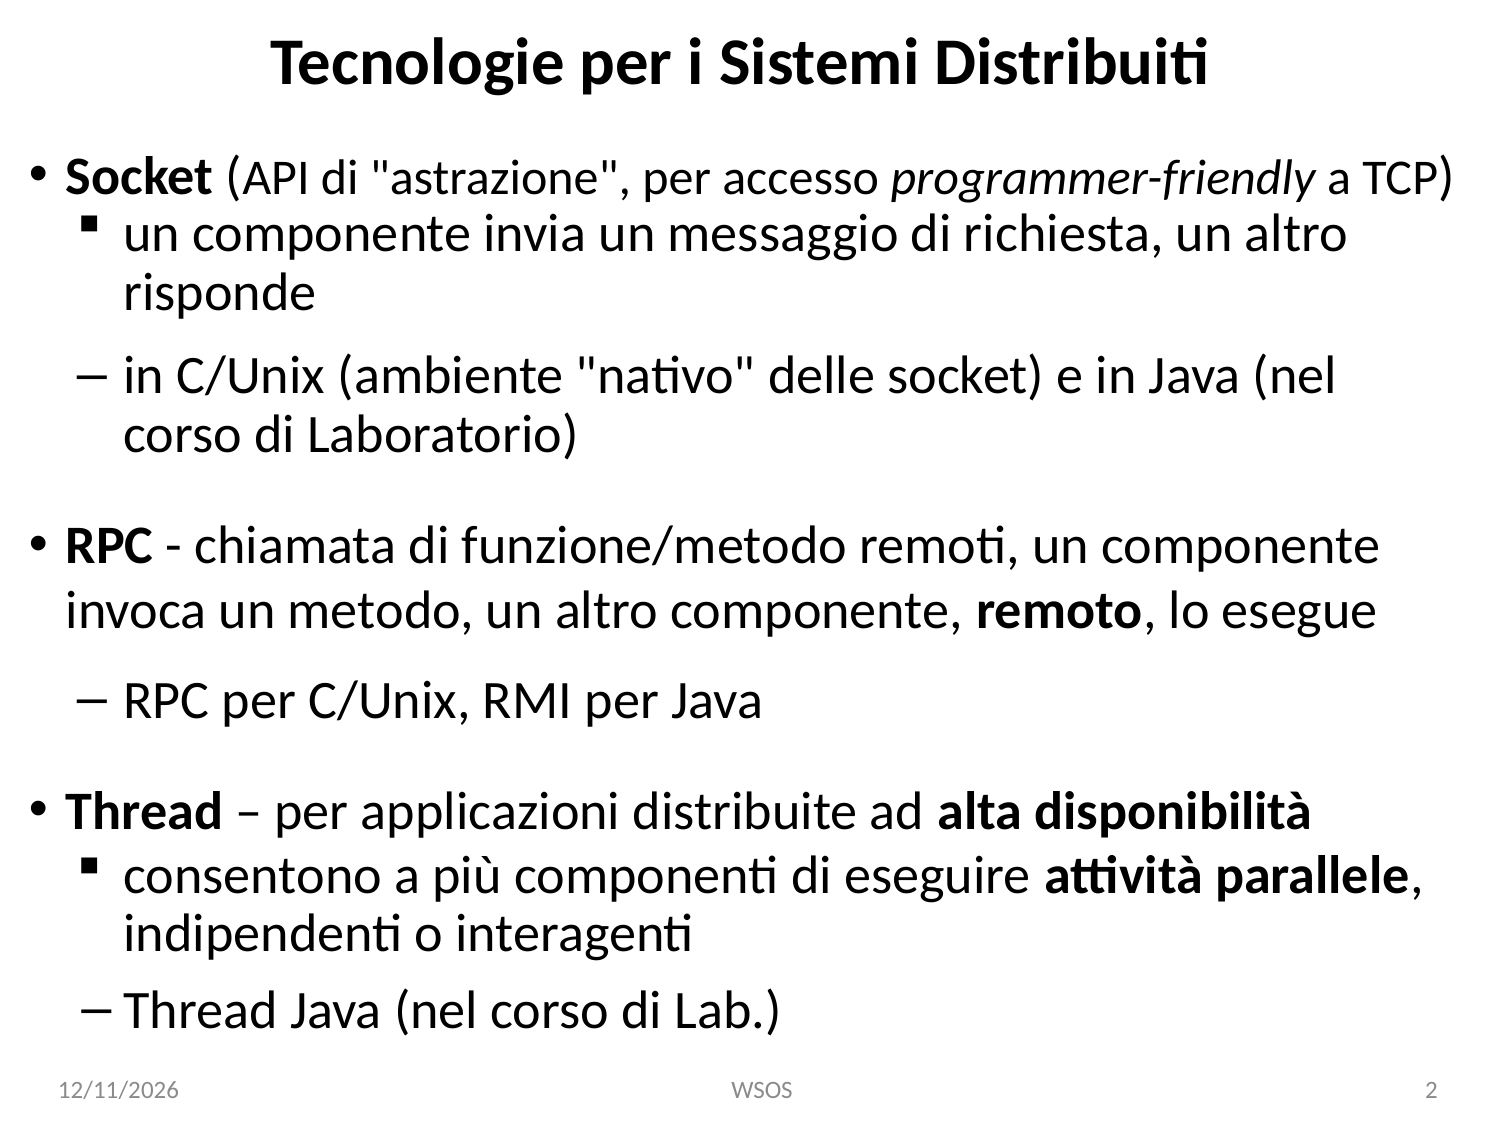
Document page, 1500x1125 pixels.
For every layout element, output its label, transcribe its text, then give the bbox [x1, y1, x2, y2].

slide_number 2 [1103, 1058, 1453, 1119]
footer WSOS [524, 1058, 1000, 1119]
list Socket (API di "astrazione", per accesso programmer-friendly a TCP) un componente invia un messaggio di richiesta, un altro risponde in C/Unix (ambiente "nativo" delle socket) e in Java (nel corso di Laboratorio) RPC - chiamata di funzione/metodo remoti, un componente invoca un metodo, un altro componente, remoto, lo esegue RPC per C/Unix, RMI per Java Thread – per applicazioni distribuite ad alta disponibilità consentono a più componenti di eseguire attività parallele, indipendenti o interagenti Thread Java (nel corso di Lab.) [13, 132, 1479, 1059]
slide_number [42, 1058, 393, 1119]
title Tecnologie per i Sistemi Distribuiti [13, 6, 1467, 111]
